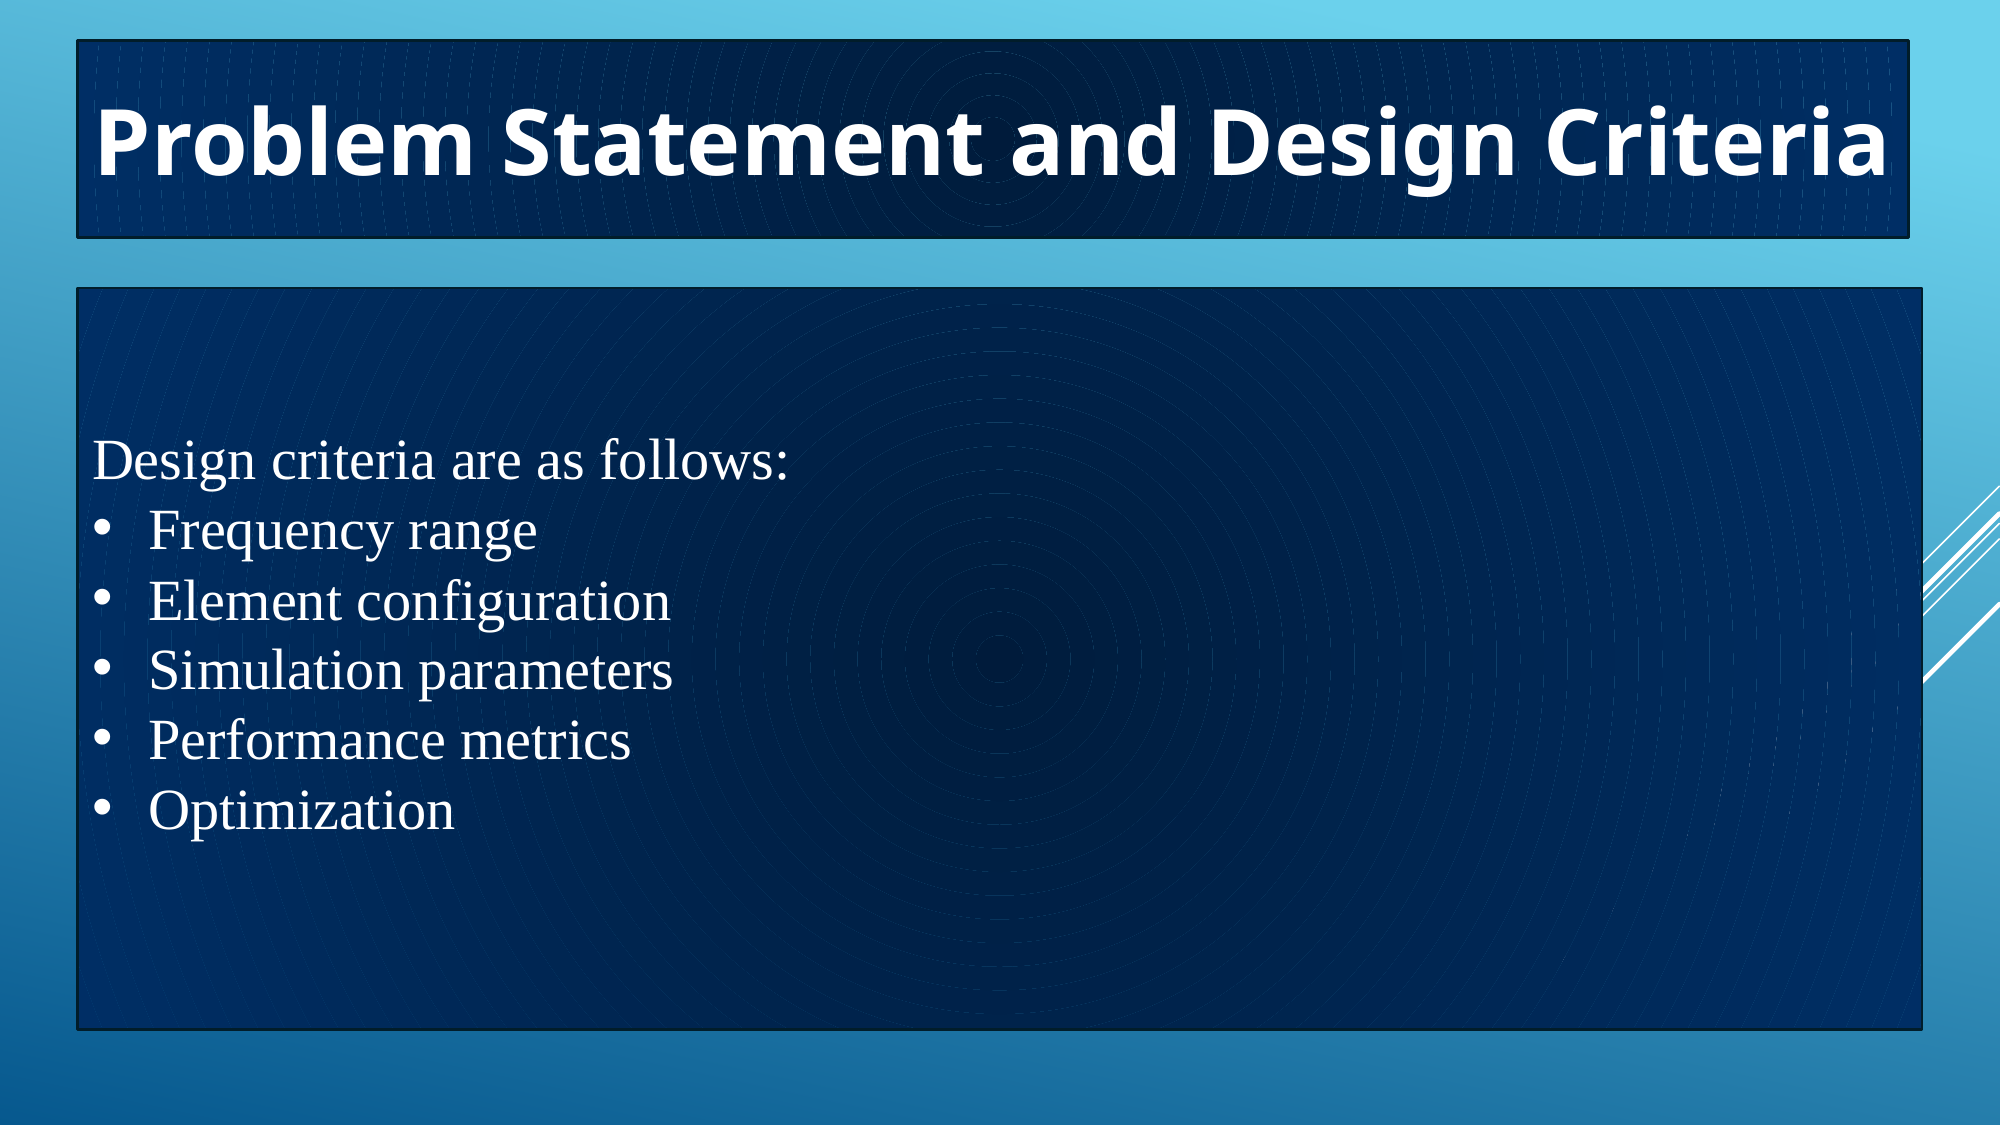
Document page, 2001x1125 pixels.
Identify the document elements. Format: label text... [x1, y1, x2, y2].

text_box Design criteria are as follows: Frequency range Element configuration Simulation parameters Performance metrics Optimization [76, 287, 1923, 1031]
text_box Problem Statement and Design Criteria [76, 39, 1910, 239]
